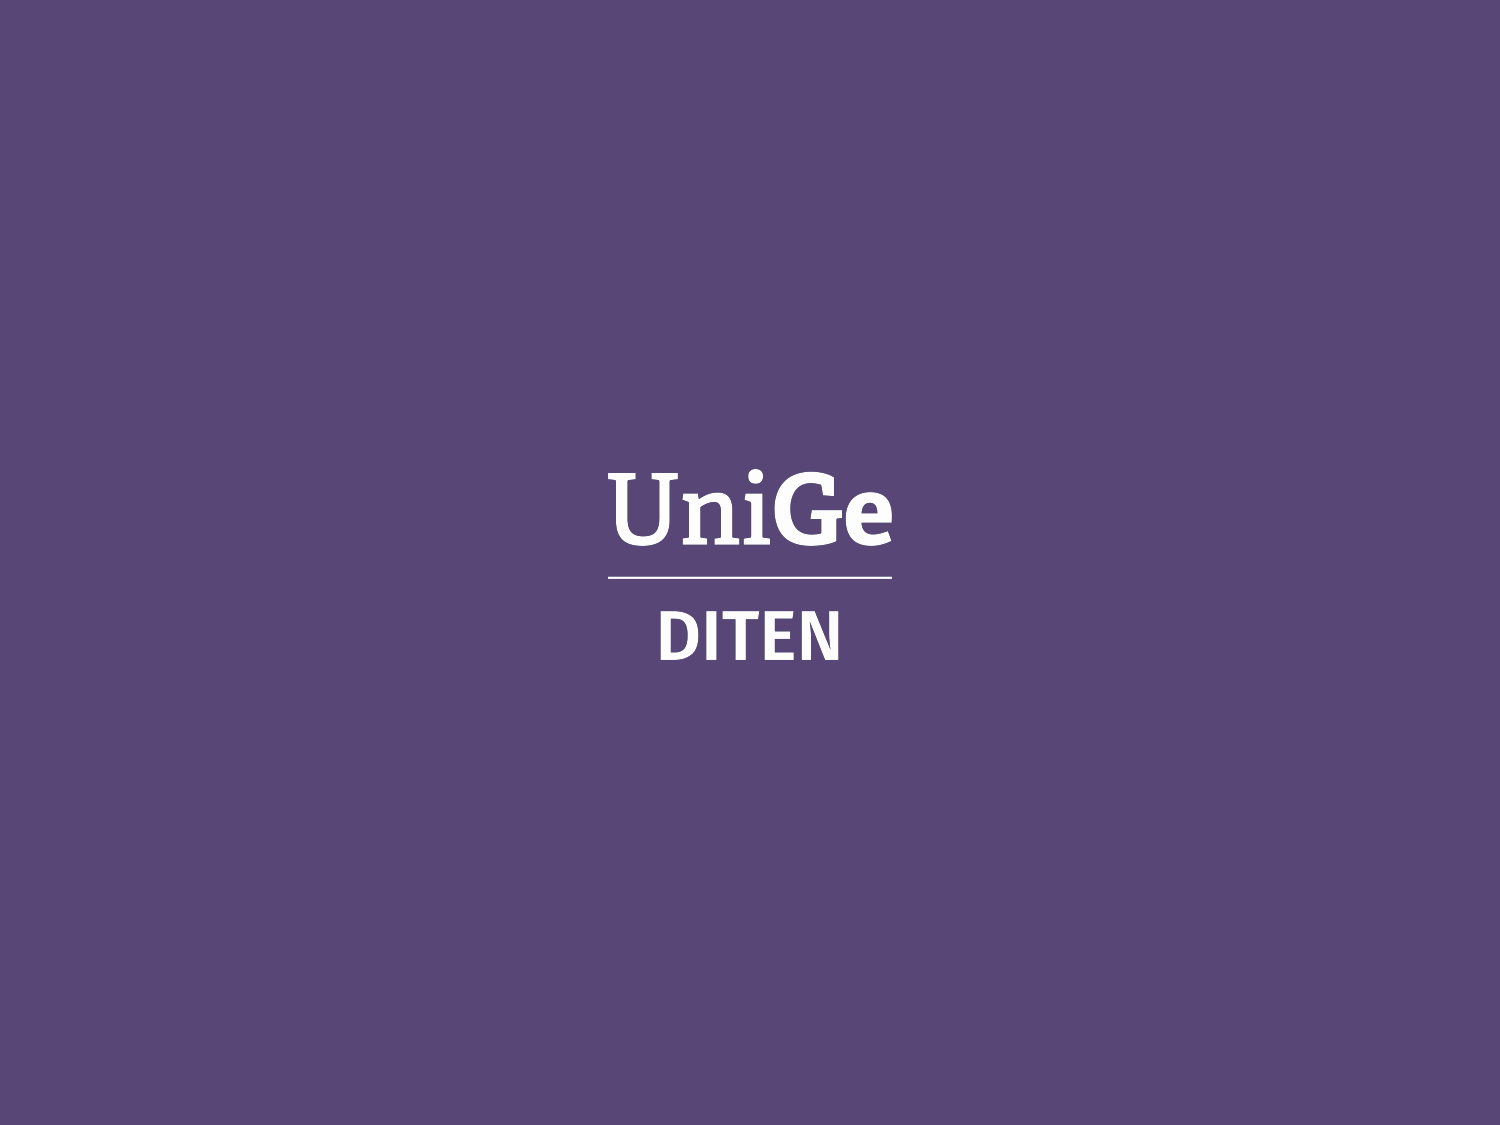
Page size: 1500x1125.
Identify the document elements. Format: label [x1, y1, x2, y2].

picture [608, 469, 892, 660]
